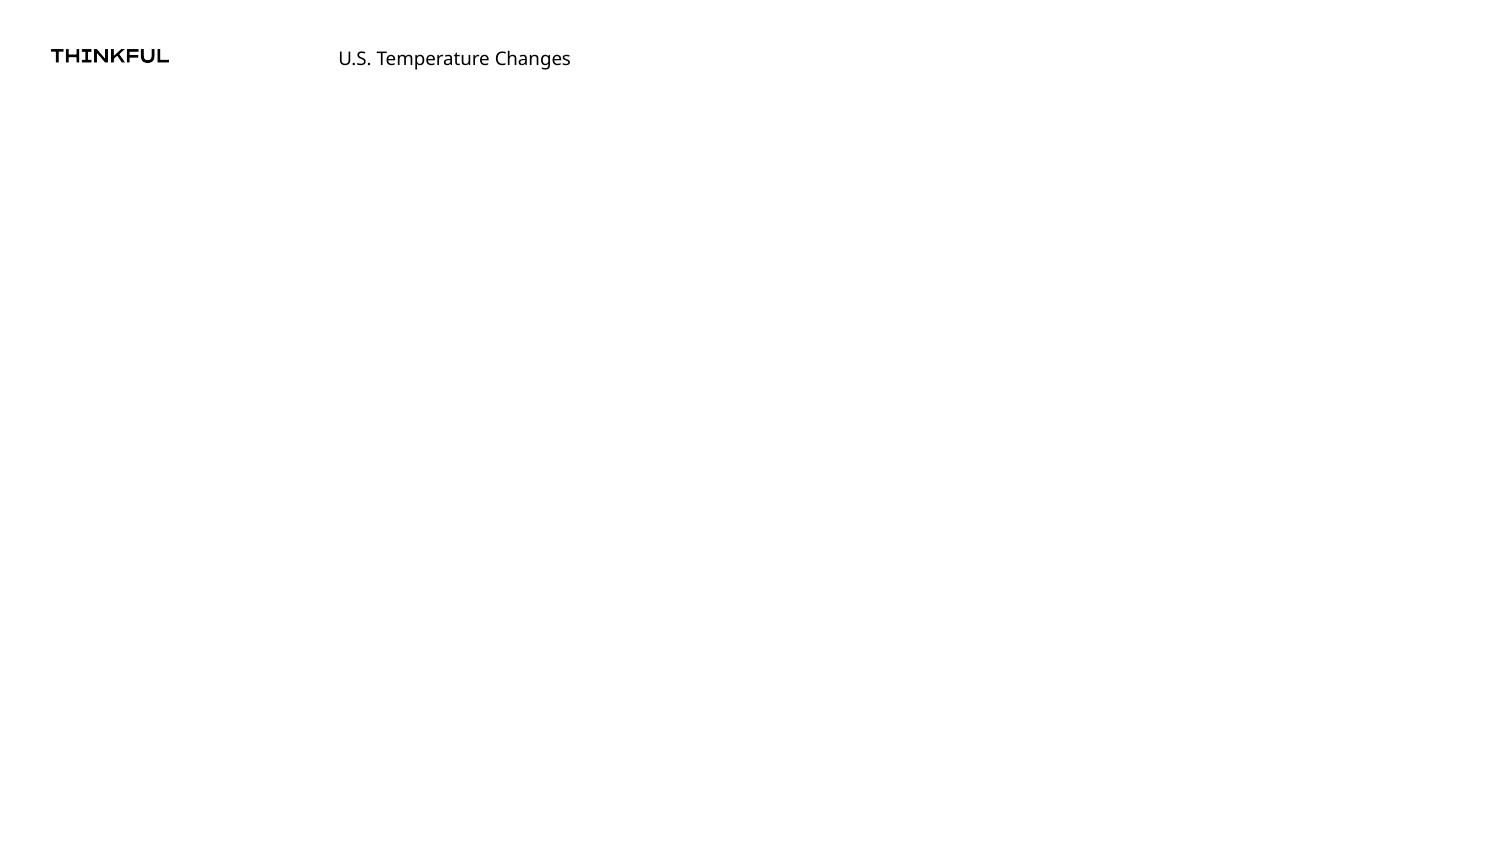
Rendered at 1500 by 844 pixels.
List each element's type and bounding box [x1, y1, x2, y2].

picture [51, 49, 169, 63]
